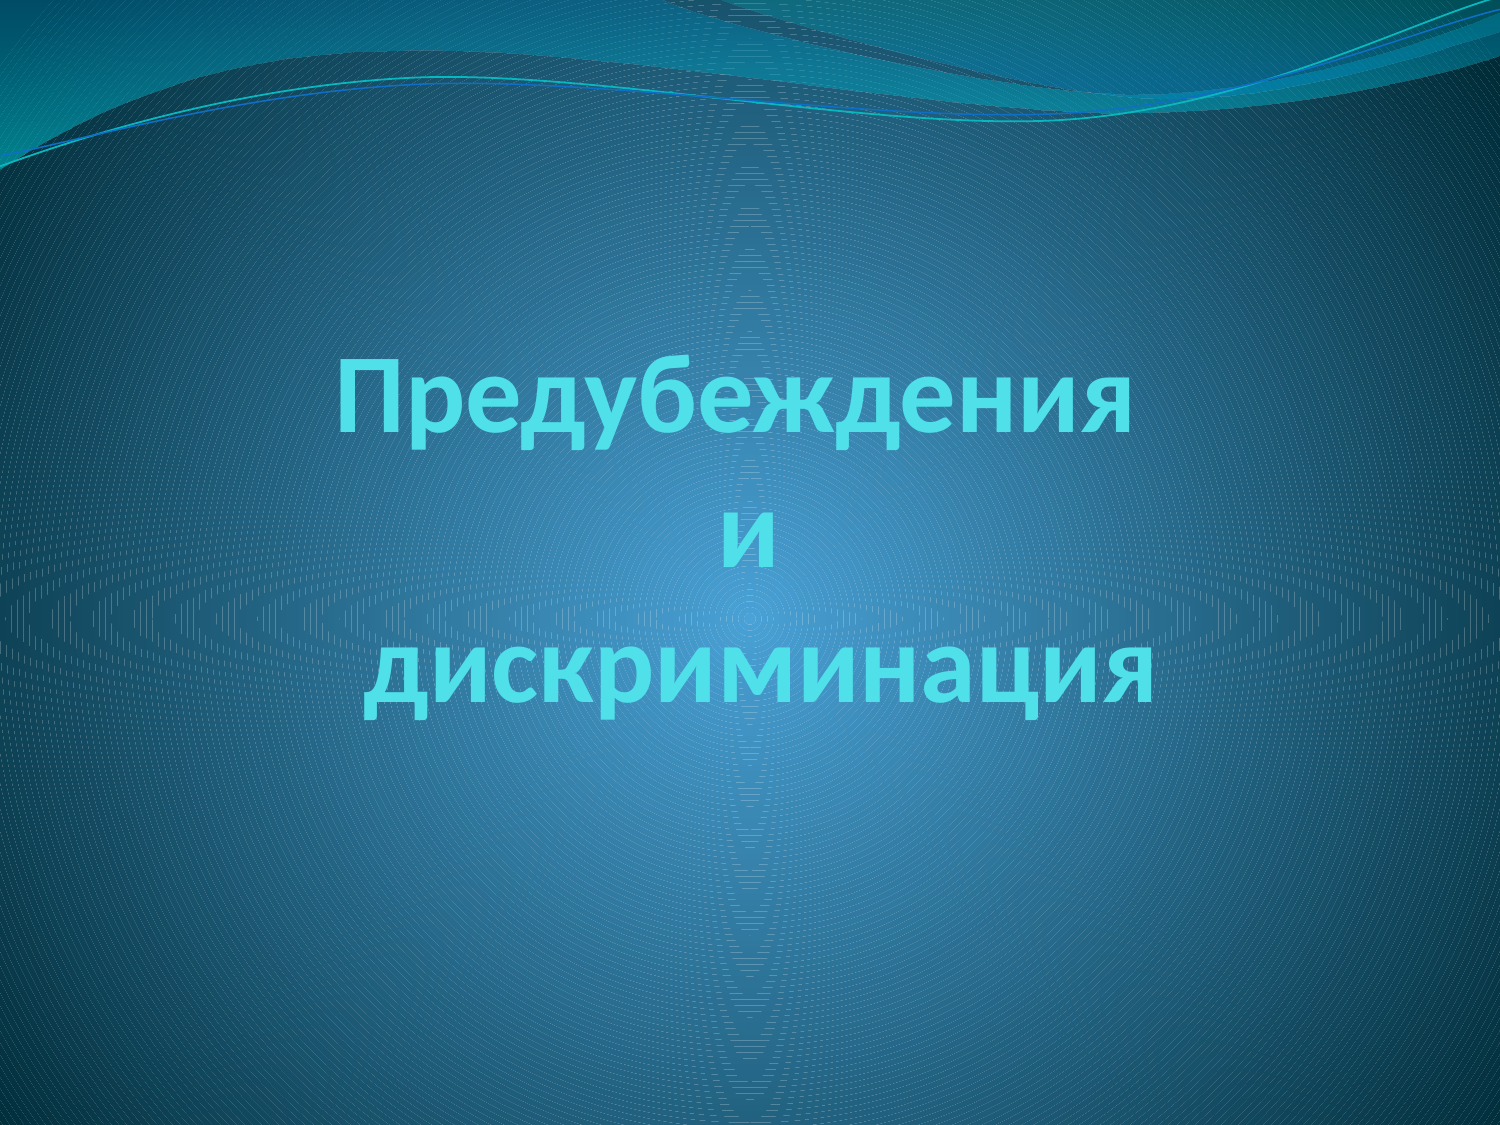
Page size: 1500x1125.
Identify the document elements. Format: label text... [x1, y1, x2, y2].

title Предубеждения и дискриминация [0, 199, 1500, 726]
